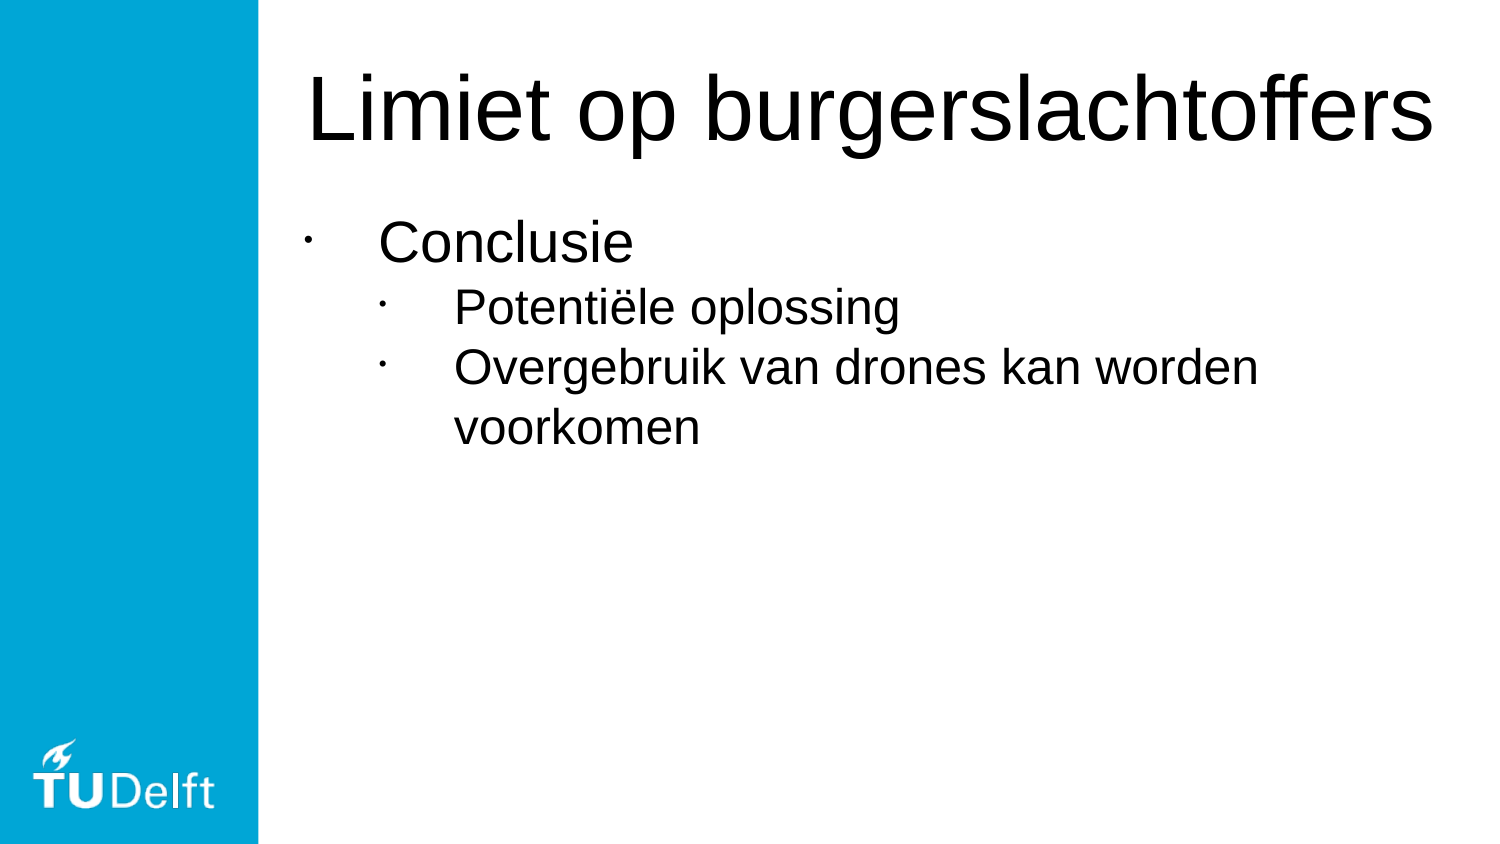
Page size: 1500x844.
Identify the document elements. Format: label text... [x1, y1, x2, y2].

text_box Conclusie Potentiële oplossing Overgebruik van drones kan worden voorkomen [289, 196, 1455, 769]
text_box Limiet op burgerslachtoffers [289, 33, 1455, 175]
